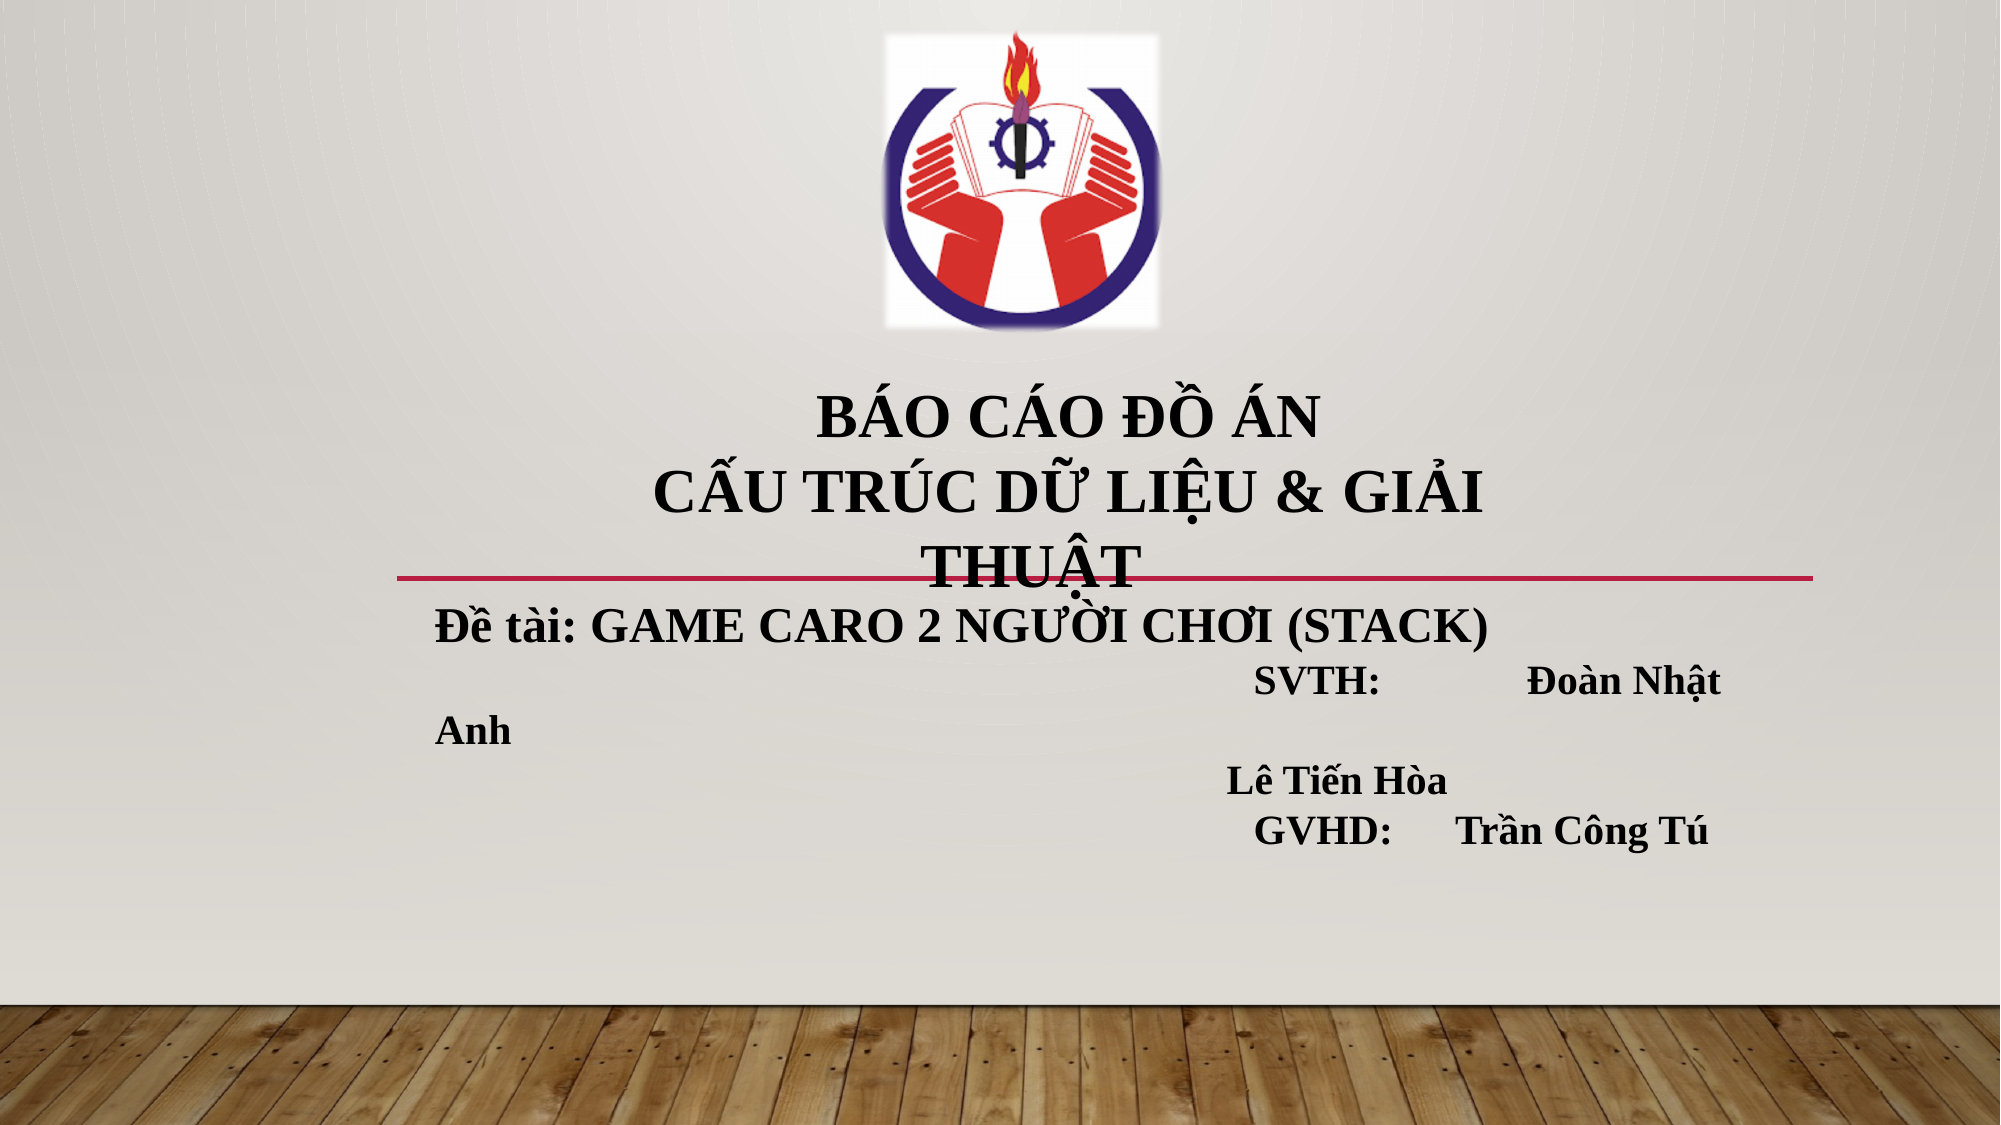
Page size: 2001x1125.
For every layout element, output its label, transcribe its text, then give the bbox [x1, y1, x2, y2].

text_box Đề tài: GAME CARO 2 NGƯỜI CHƠI (STACK) SVTH: Đoàn Nhật Anh Lê Tiến Hòa GVHD: Trần Công Tú [419, 585, 1796, 861]
picture [879, 28, 1165, 334]
picture [0, 1005, 2000, 1125]
text_box BÁO CÁO ĐỒ ÁN CẤU TRÚC DỮ LIỆU & GIẢI THUẬT [481, 404, 1583, 570]
